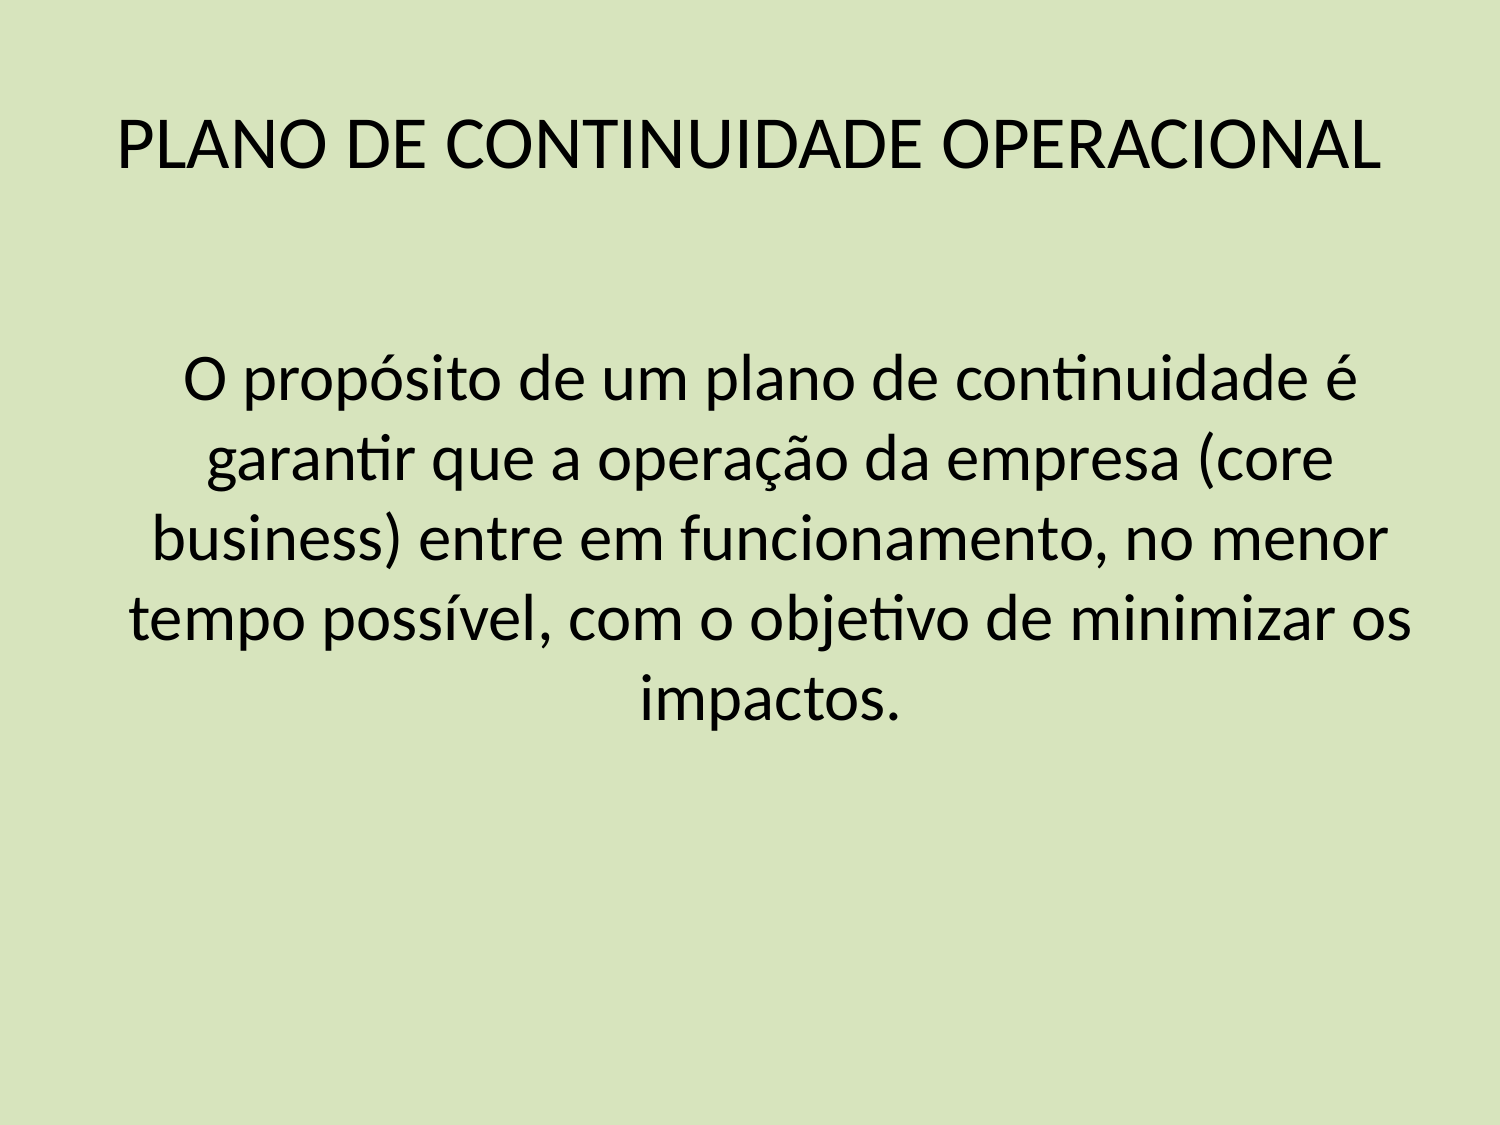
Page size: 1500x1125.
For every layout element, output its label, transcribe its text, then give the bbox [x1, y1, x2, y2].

title PLANO DE CONTINUIDADE OPERACIONAL [75, 45, 1425, 233]
text_box O propósito de um plano de continuidade é garantir que a operação da empresa (core business) entre em funcionamento, no menor tempo possível, com o objetivo de minimizar os impactos. [100, 326, 1442, 741]
